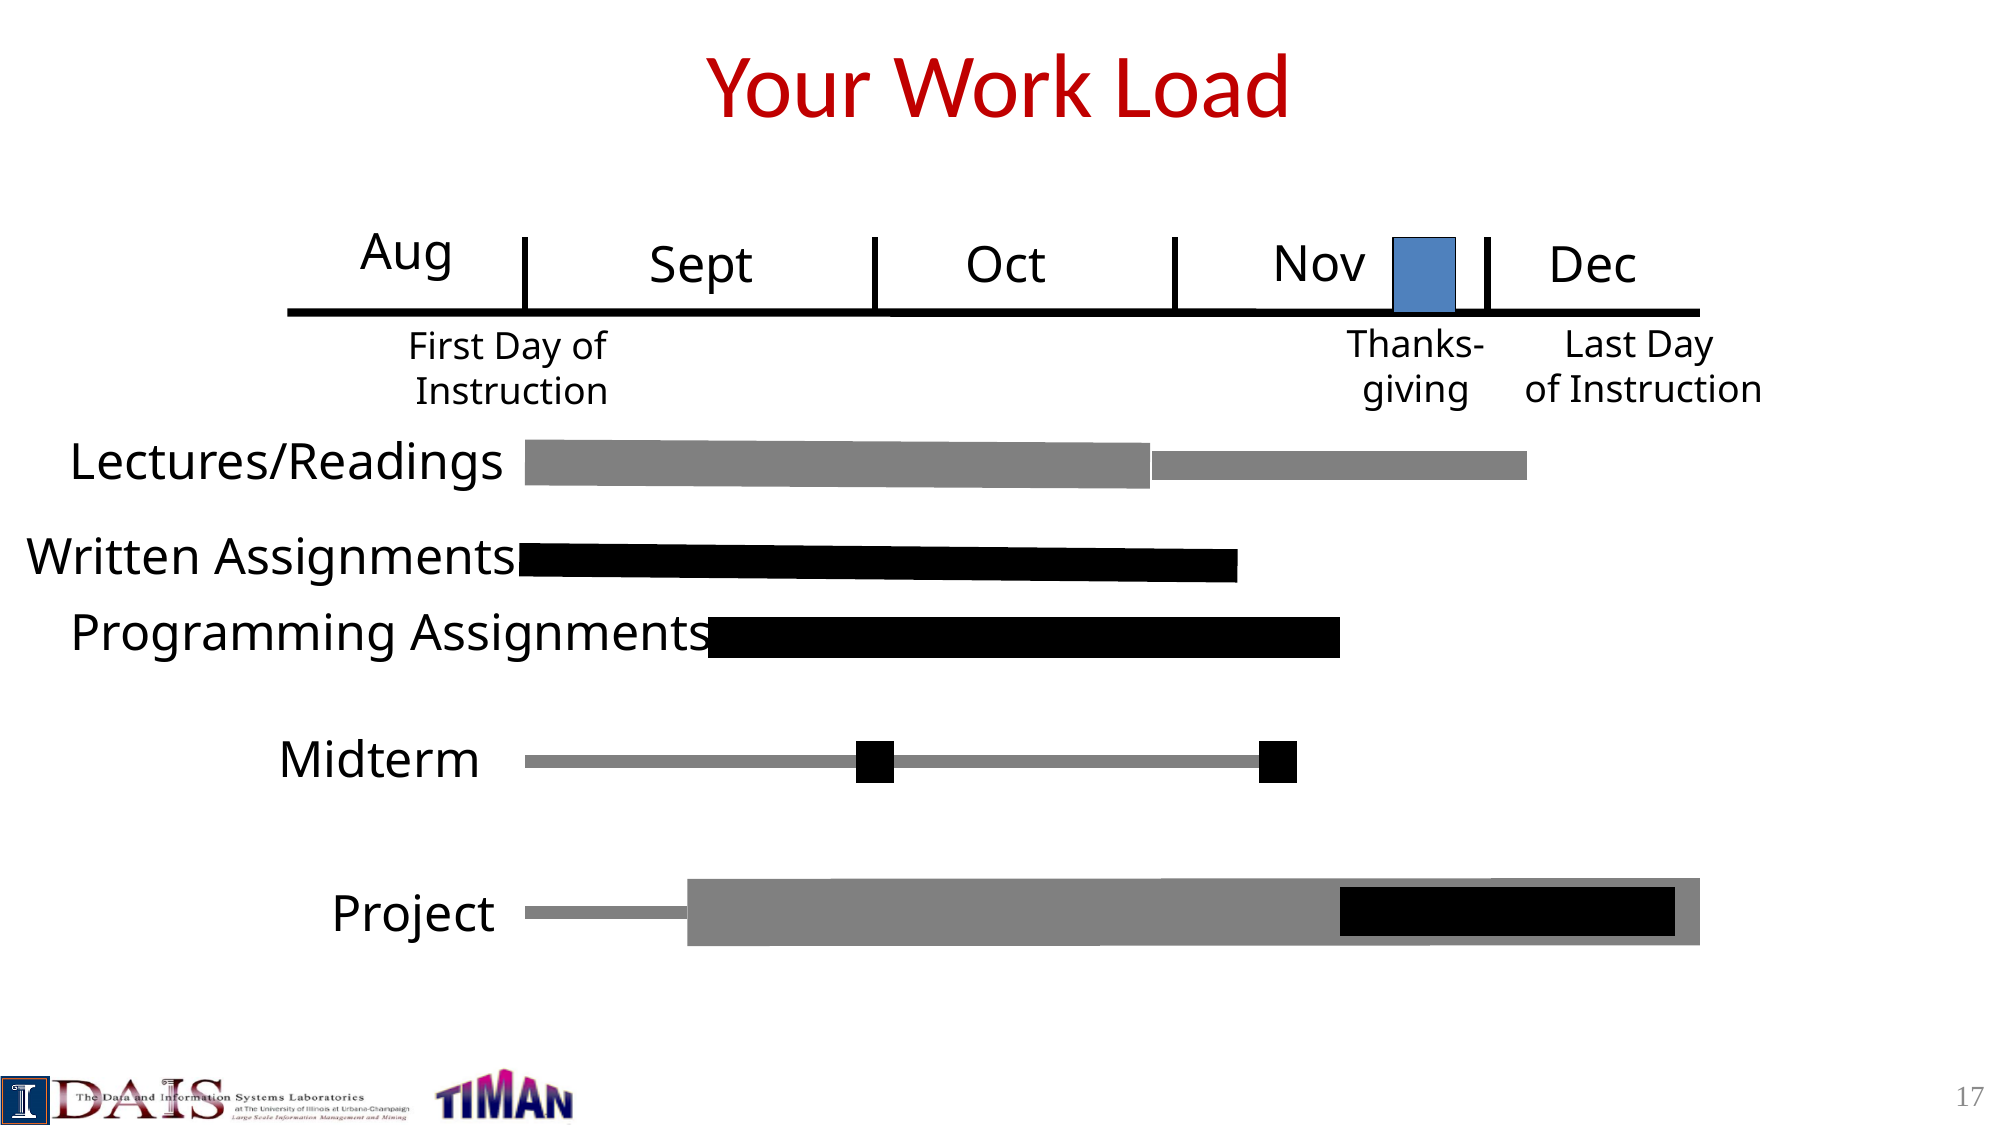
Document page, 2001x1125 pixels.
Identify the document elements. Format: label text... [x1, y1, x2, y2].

text_box Programming Assignments [55, 592, 728, 668]
slide_number 17 [1533, 1065, 2000, 1125]
text_box First Day of Instruction [393, 322, 632, 420]
text_box Last Day of Instruction [1509, 312, 1779, 418]
text_box Lectures/Readings [55, 422, 520, 497]
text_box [524, 462, 1151, 466]
text_box Dec [1534, 224, 1666, 300]
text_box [518, 559, 1238, 567]
text_box [1393, 237, 1456, 310]
text_box Aug [346, 212, 483, 288]
text_box Midterm [263, 719, 496, 795]
title Your Work Load [0, 0, 2000, 163]
picture [0, 1064, 584, 1125]
text_box Written Assignments [11, 517, 532, 592]
text_box Sept [634, 224, 782, 300]
text_box Nov [1258, 224, 1394, 299]
text_box Thanks- giving [1331, 322, 1500, 418]
text_box Project [316, 874, 510, 949]
text_box Oct [950, 224, 1075, 300]
